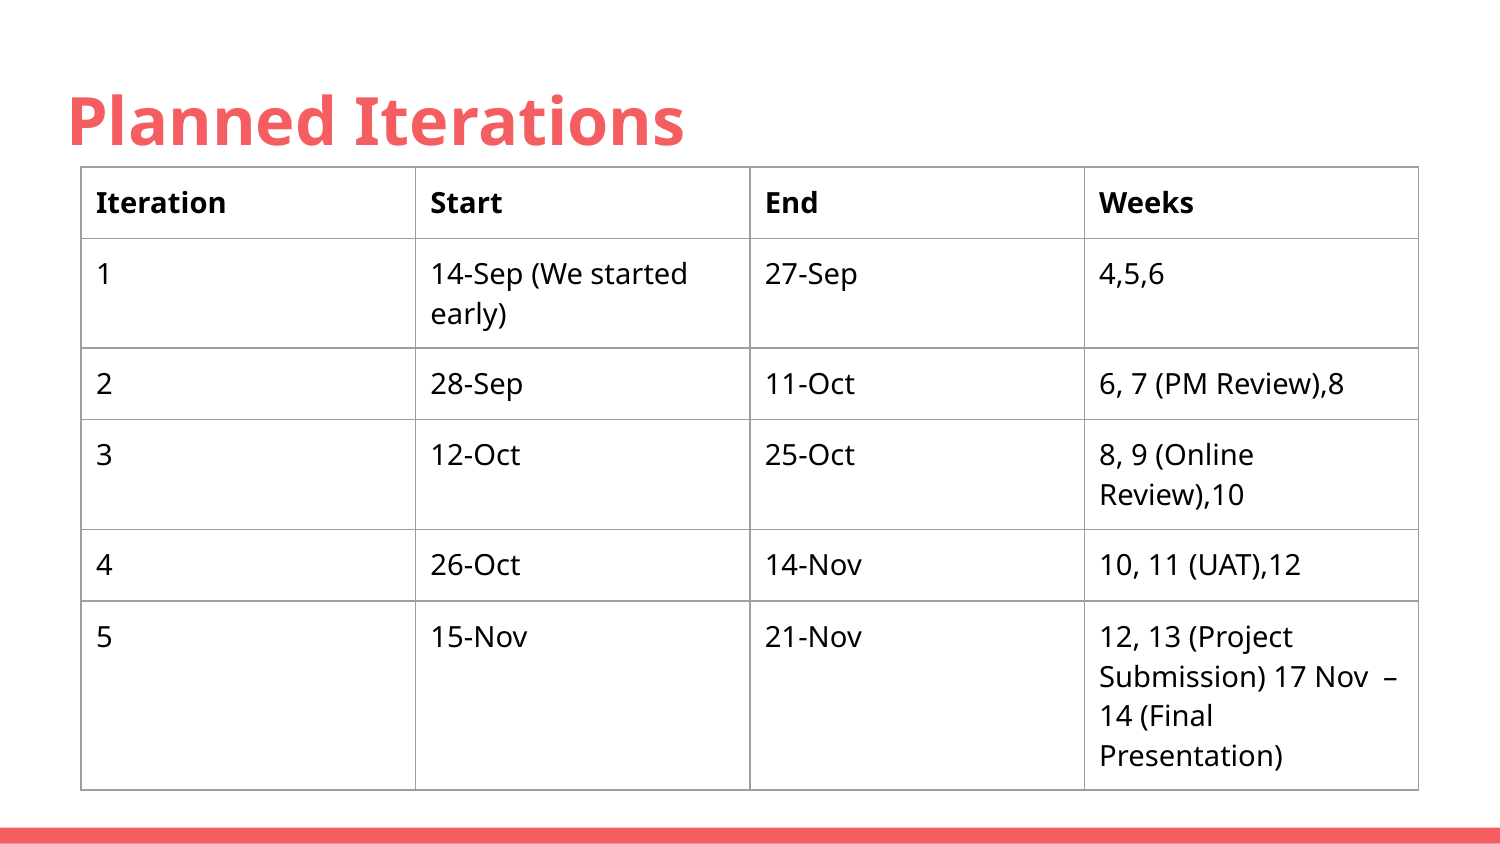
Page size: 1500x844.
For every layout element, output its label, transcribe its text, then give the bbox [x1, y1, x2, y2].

table_cell 21-Nov [751, 602, 1084, 789]
table_cell 15-Nov [416, 602, 749, 789]
table_cell 12-Oct [416, 420, 749, 529]
table_cell 27-Sep [751, 239, 1084, 347]
table_header Weeks [1085, 168, 1418, 238]
table_header Iteration [82, 168, 415, 238]
table_cell 14-Sep (We started early) [416, 239, 749, 347]
table_cell 1 [82, 239, 415, 347]
table_cell 6, 7 (PM Review),8 [1085, 349, 1418, 419]
table_header Start [416, 168, 749, 238]
table_cell 25-Oct [751, 420, 1084, 529]
table_cell 12, 13 (Project Submission) 17 Nov – 14 (Final Presentation) [1085, 602, 1418, 789]
table_cell 4,5,6 [1085, 239, 1418, 347]
table_cell 10, 11 (UAT),12 [1085, 530, 1418, 600]
table_cell 26-Oct [416, 530, 749, 600]
table_cell 4 [82, 530, 415, 600]
title Planned Iterations [51, 64, 1449, 167]
table_cell 2 [82, 349, 415, 419]
table_cell 8, 9 (Online Review),10 [1085, 420, 1418, 529]
table_header End [751, 168, 1084, 238]
table_cell 11-Oct [751, 349, 1084, 419]
table_cell 3 [82, 420, 415, 529]
table_cell 14-Nov [751, 530, 1084, 600]
table_cell 5 [82, 602, 415, 789]
table_cell 28-Sep [416, 349, 749, 419]
